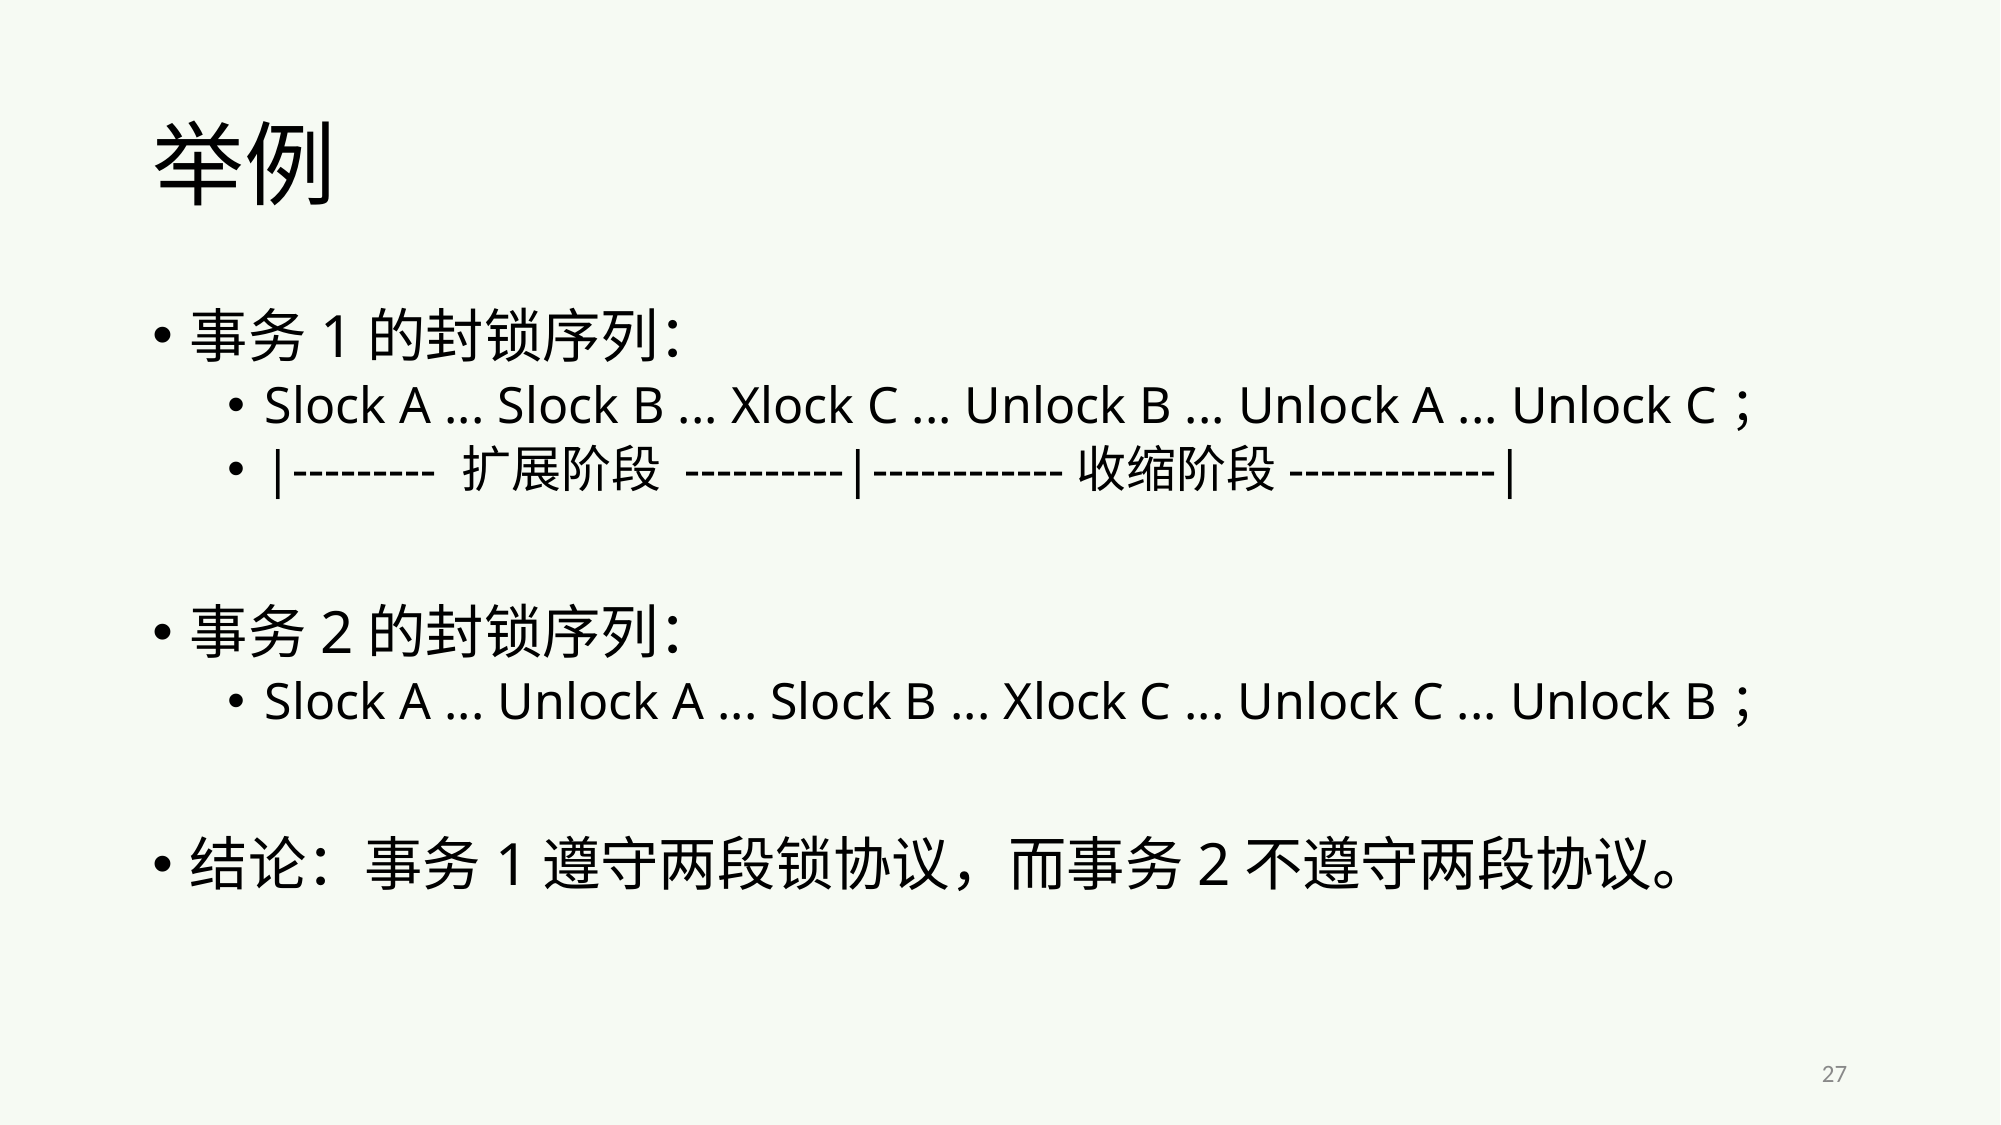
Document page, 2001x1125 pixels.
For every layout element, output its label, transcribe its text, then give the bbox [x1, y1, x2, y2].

slide_number 27 [1412, 1042, 1863, 1103]
list 事务1的封锁序列： Slock A ... Slock B ... Xlock C ... Unlock B ... Unlock A ... Unlock C； |--------- 扩展阶段 ----------|------------收缩阶段-------------| 事务2的封锁序列： Slock A ... Unlock A ... Slock B ... Xlock C ... Unlock C ... Unlock B； 结论：事务1遵守两段锁协议，而事务2不遵守两段协议。 [137, 299, 1863, 1014]
title 举例 [137, 59, 1863, 278]
